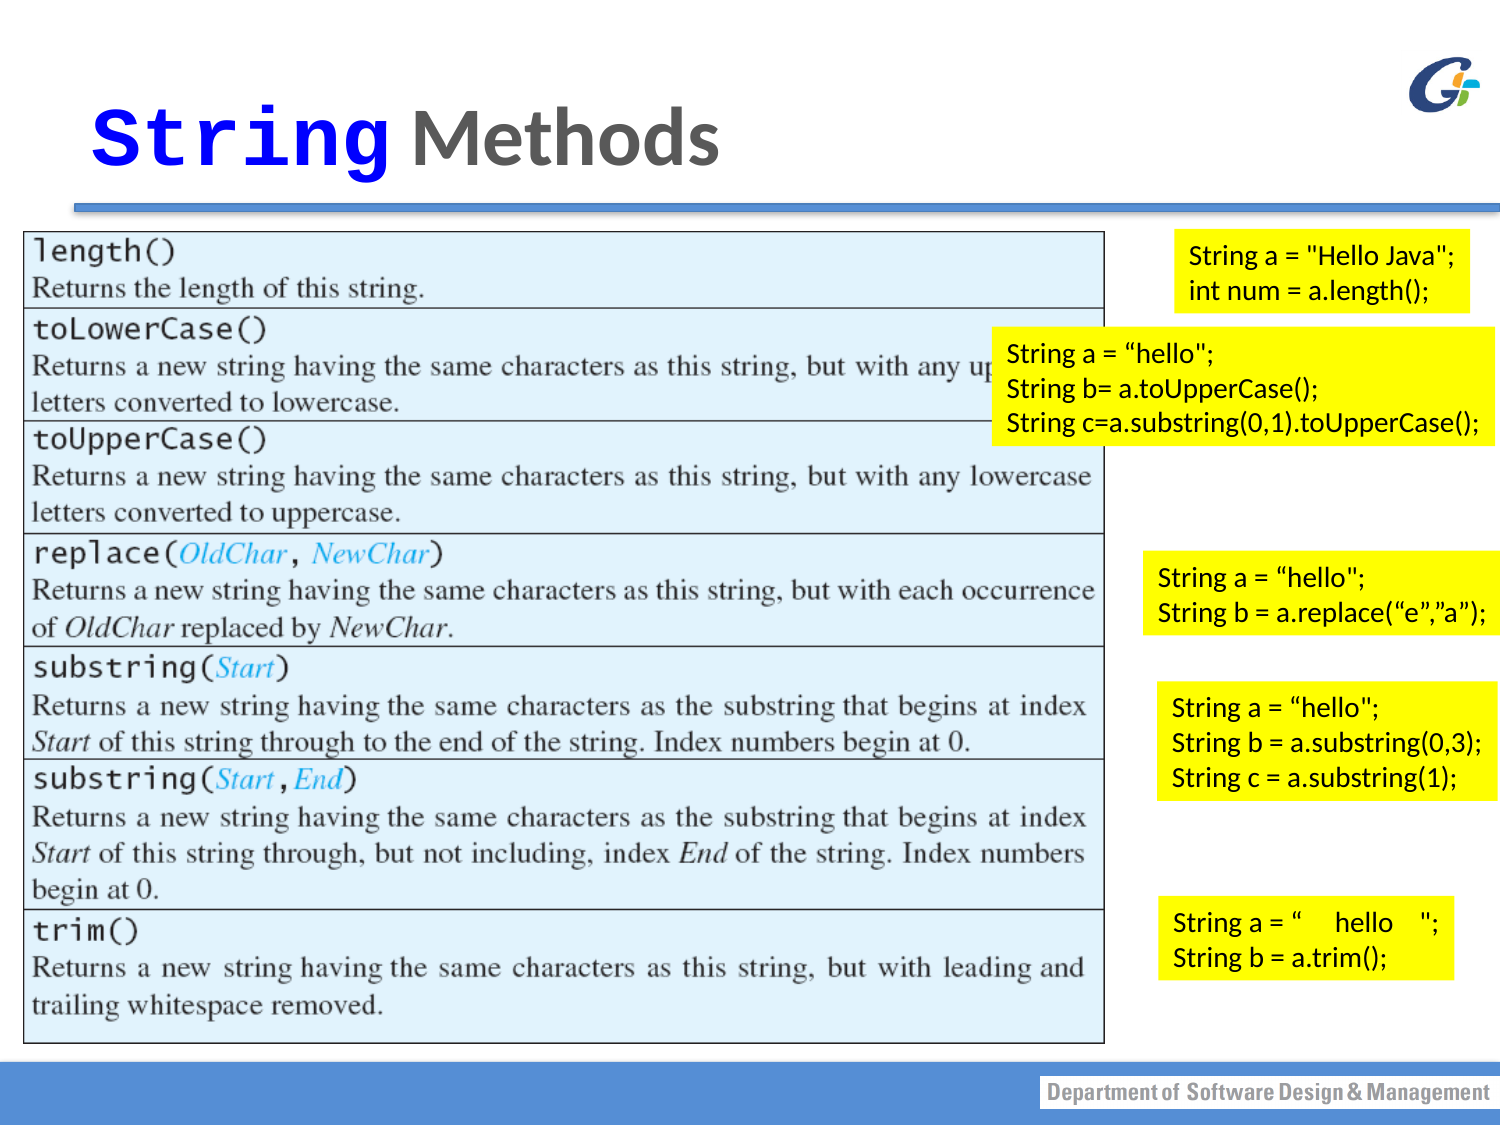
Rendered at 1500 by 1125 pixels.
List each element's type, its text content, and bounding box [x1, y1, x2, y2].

text_box String a = “hello"; String b = a.substring(0,3); String c = a.substring(1); [1157, 681, 1498, 801]
text_box String a = “hello"; String b= a.toUpperCase(); String c=a.substring(0,1).toUpperCase(); [1108, 326, 1496, 447]
picture [1401, 50, 1482, 115]
text_box String a = “hello"; String b = a.replace(“e”,”a”); [1143, 550, 1500, 636]
title String Methods [76, 74, 1352, 213]
text_box String a = “ hello "; String b = a.trim(); [1158, 895, 1455, 981]
picture [1040, 1076, 1500, 1109]
text_box String a = "Hello Java"; int num = a.length(); [1174, 228, 1471, 314]
picture [23, 230, 1105, 1044]
